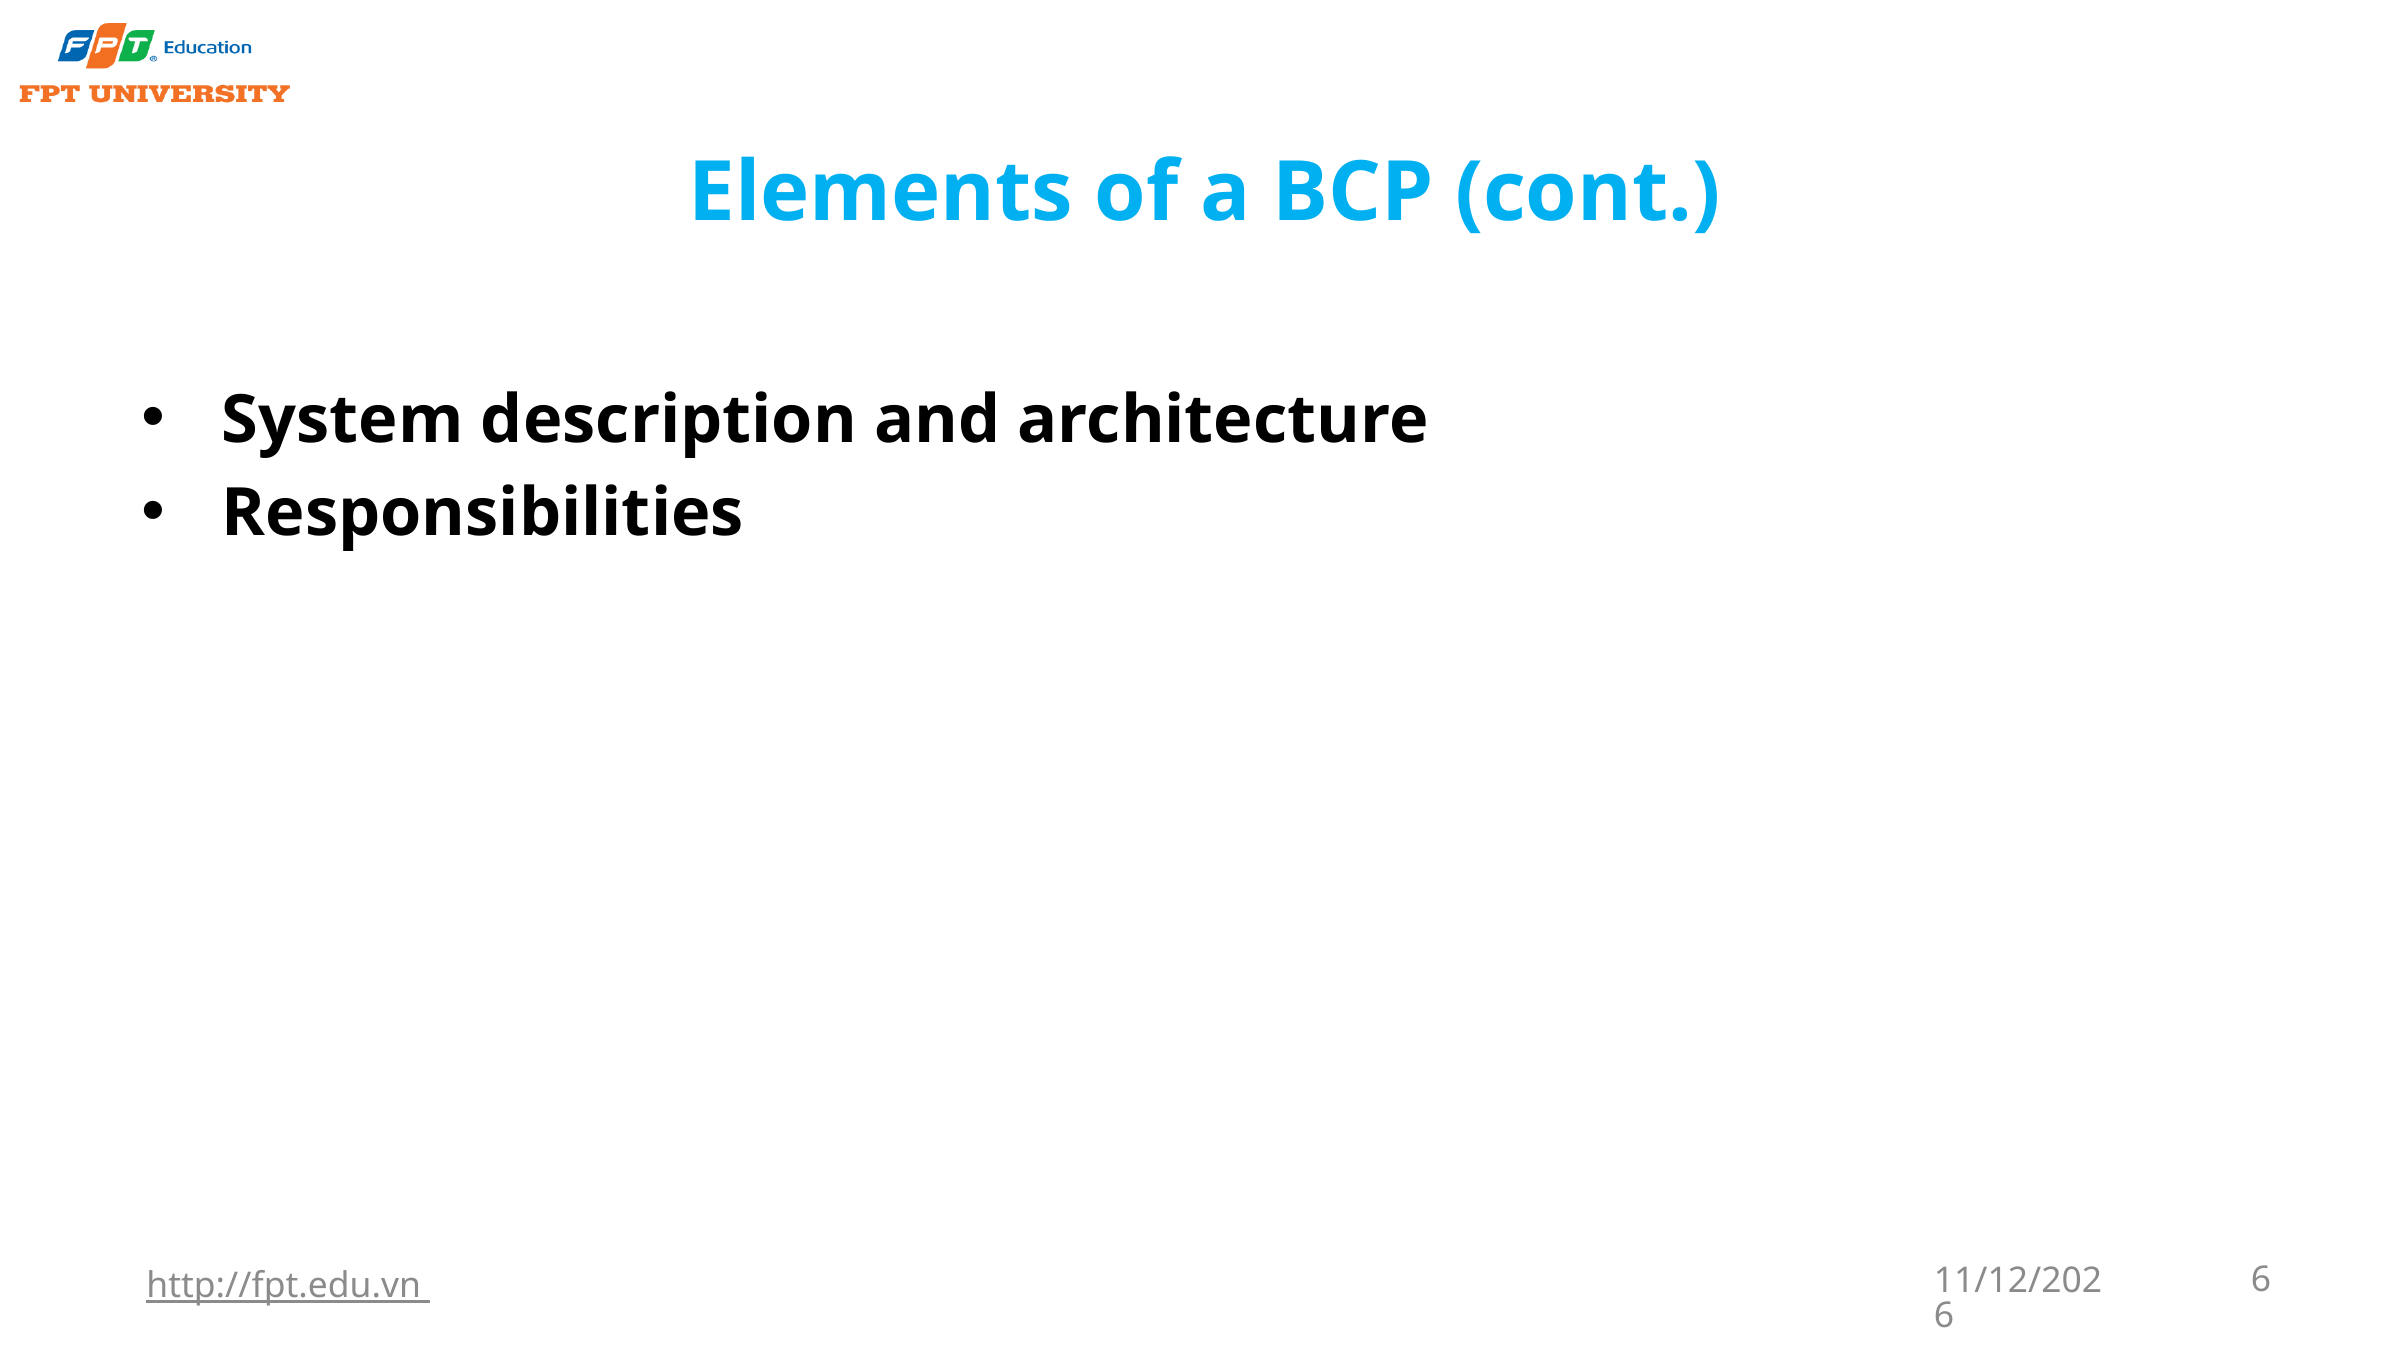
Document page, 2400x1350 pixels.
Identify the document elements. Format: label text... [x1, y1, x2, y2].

title Elements of a BCP (cont.) [125, 75, 2285, 300]
footer http://fpt.edu.vn [125, 1250, 885, 1322]
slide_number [1912, 1250, 2138, 1313]
picture [0, 0, 300, 124]
slide_number 6 [2175, 1250, 2293, 1312]
list System description and architecture Responsibilities [120, 365, 2280, 1113]
